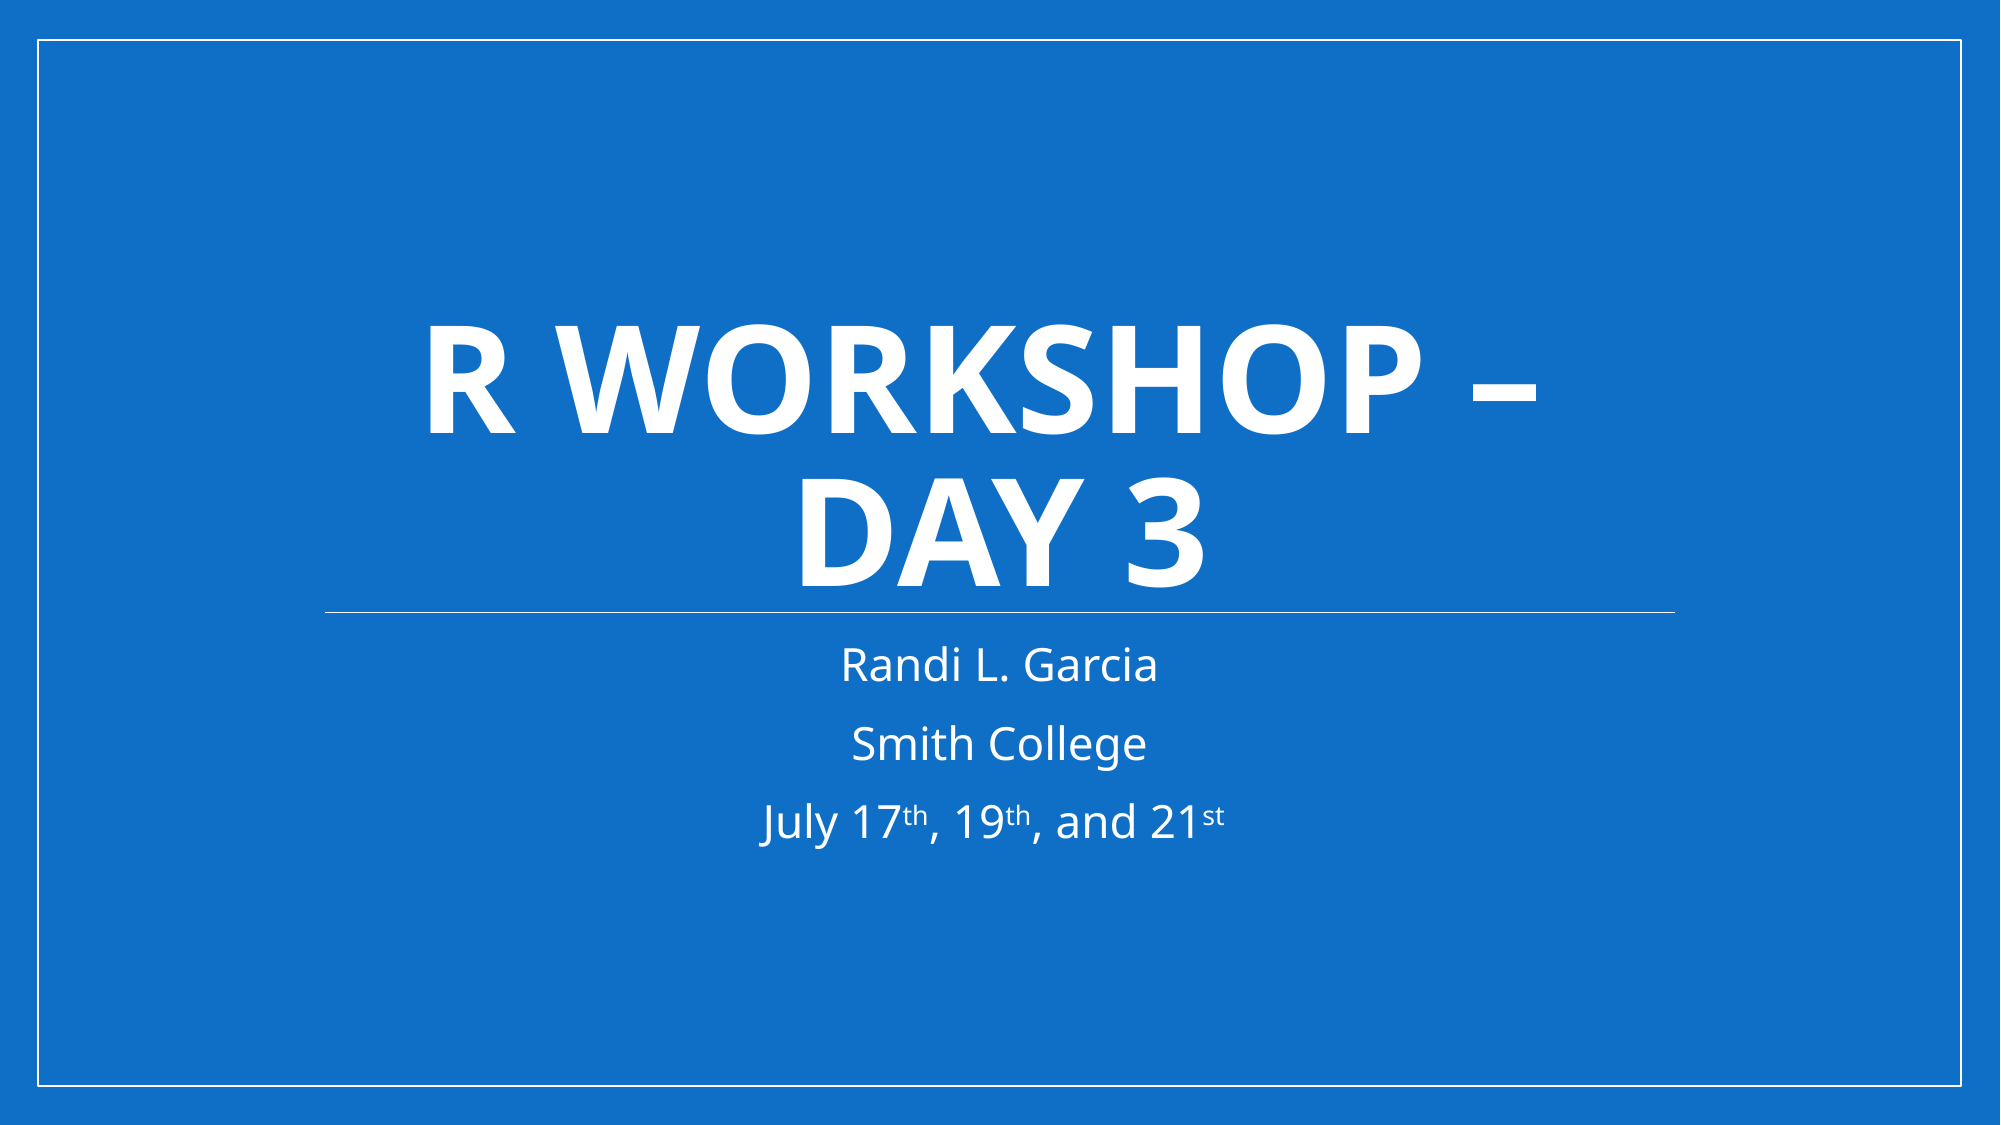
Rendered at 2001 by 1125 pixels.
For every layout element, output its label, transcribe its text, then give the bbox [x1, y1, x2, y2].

title R Workshop – Day 3 [182, 144, 1818, 625]
subtitle Randi L. Garcia Smith College July 17th, 19th, and 21st [280, 634, 1719, 863]
